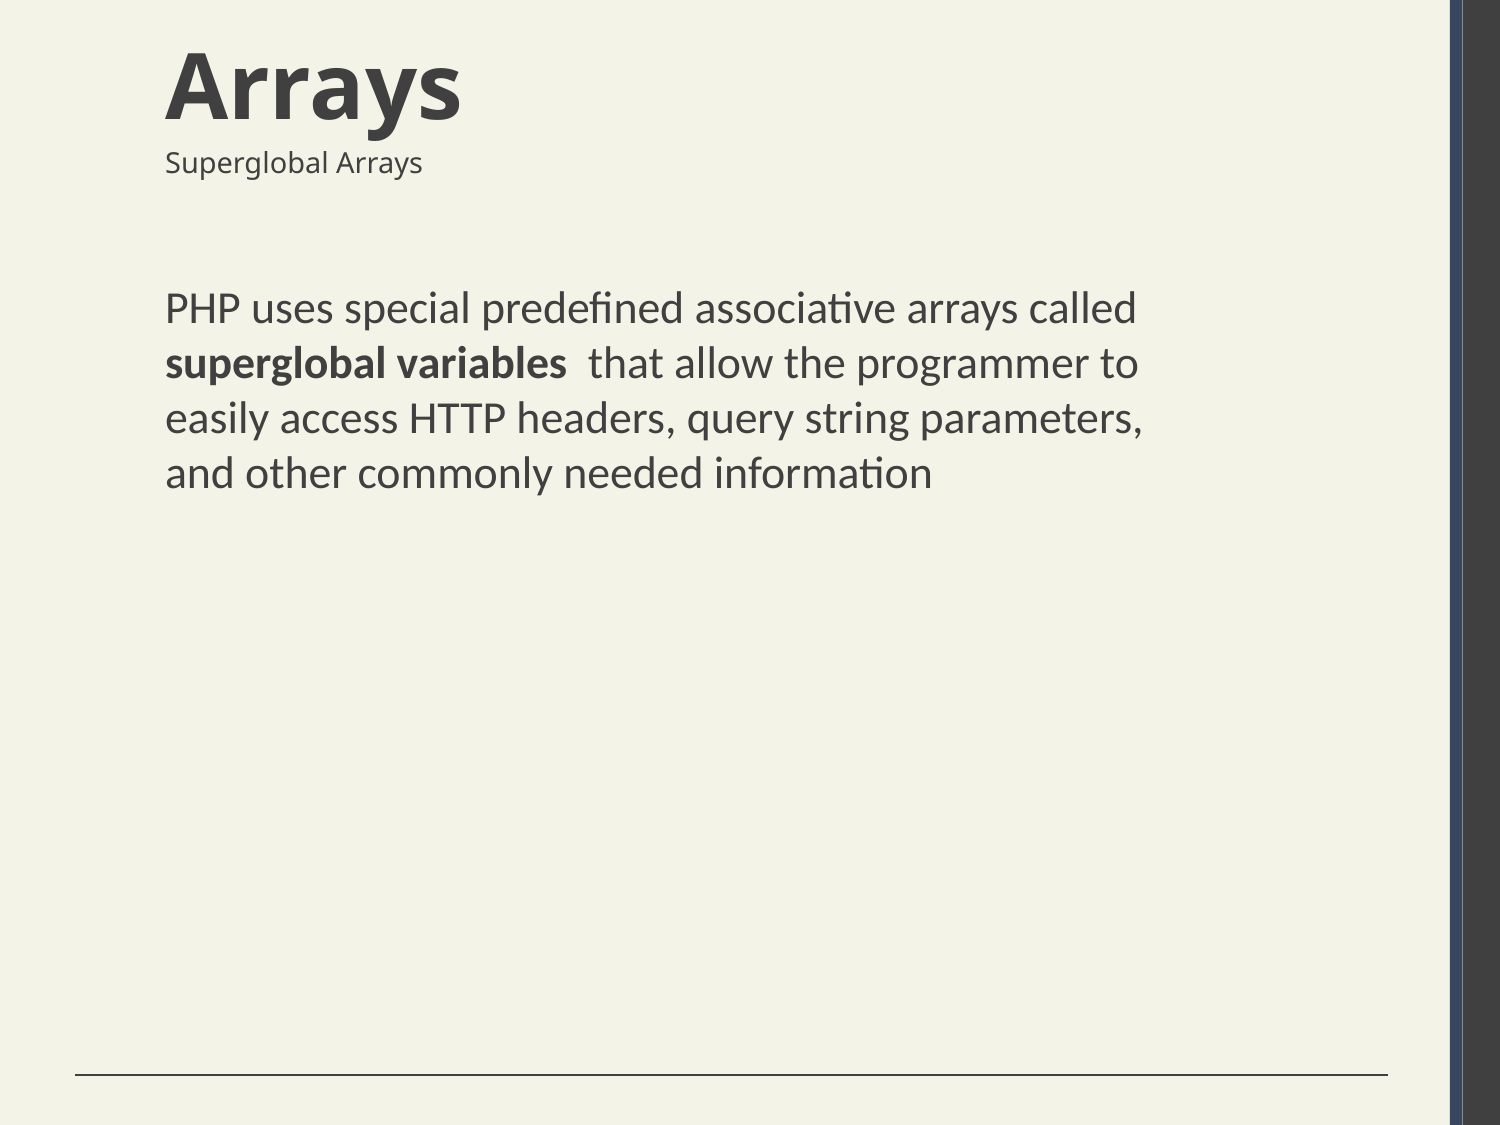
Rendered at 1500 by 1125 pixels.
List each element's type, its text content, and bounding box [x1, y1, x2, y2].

list Superglobal Arrays [150, 137, 1200, 188]
title Arrays [150, 20, 1425, 188]
list PHP uses special predefined associative arrays called superglobal variables that allow the programmer to easily access HTTP headers, query string parameters, and other commonly needed information [150, 270, 1200, 1013]
